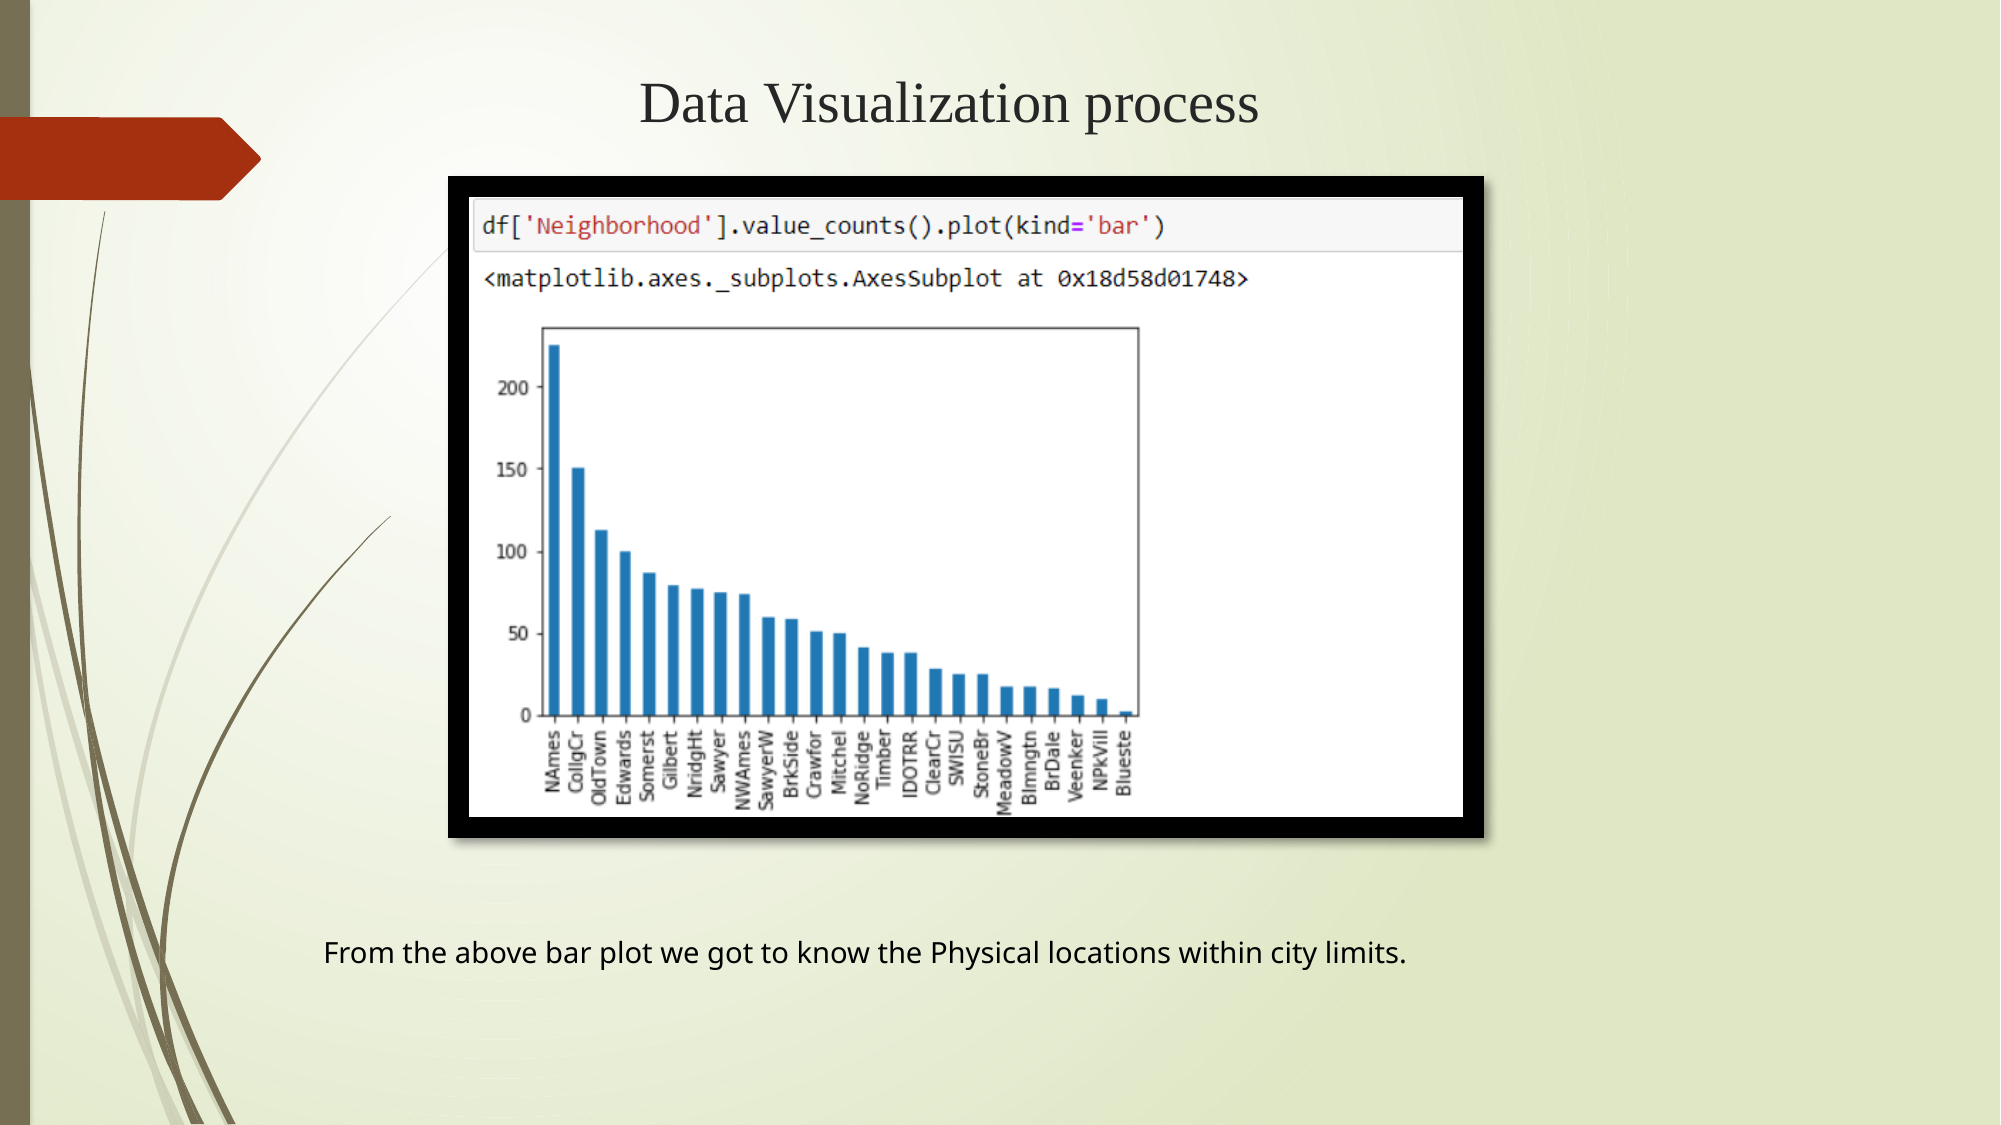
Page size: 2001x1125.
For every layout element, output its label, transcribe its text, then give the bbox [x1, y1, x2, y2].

title Data Visualization process [137, 57, 1763, 169]
text_box From the above bar plot we got to know the Physical locations within city limits. [308, 927, 1820, 977]
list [468, 196, 1463, 818]
